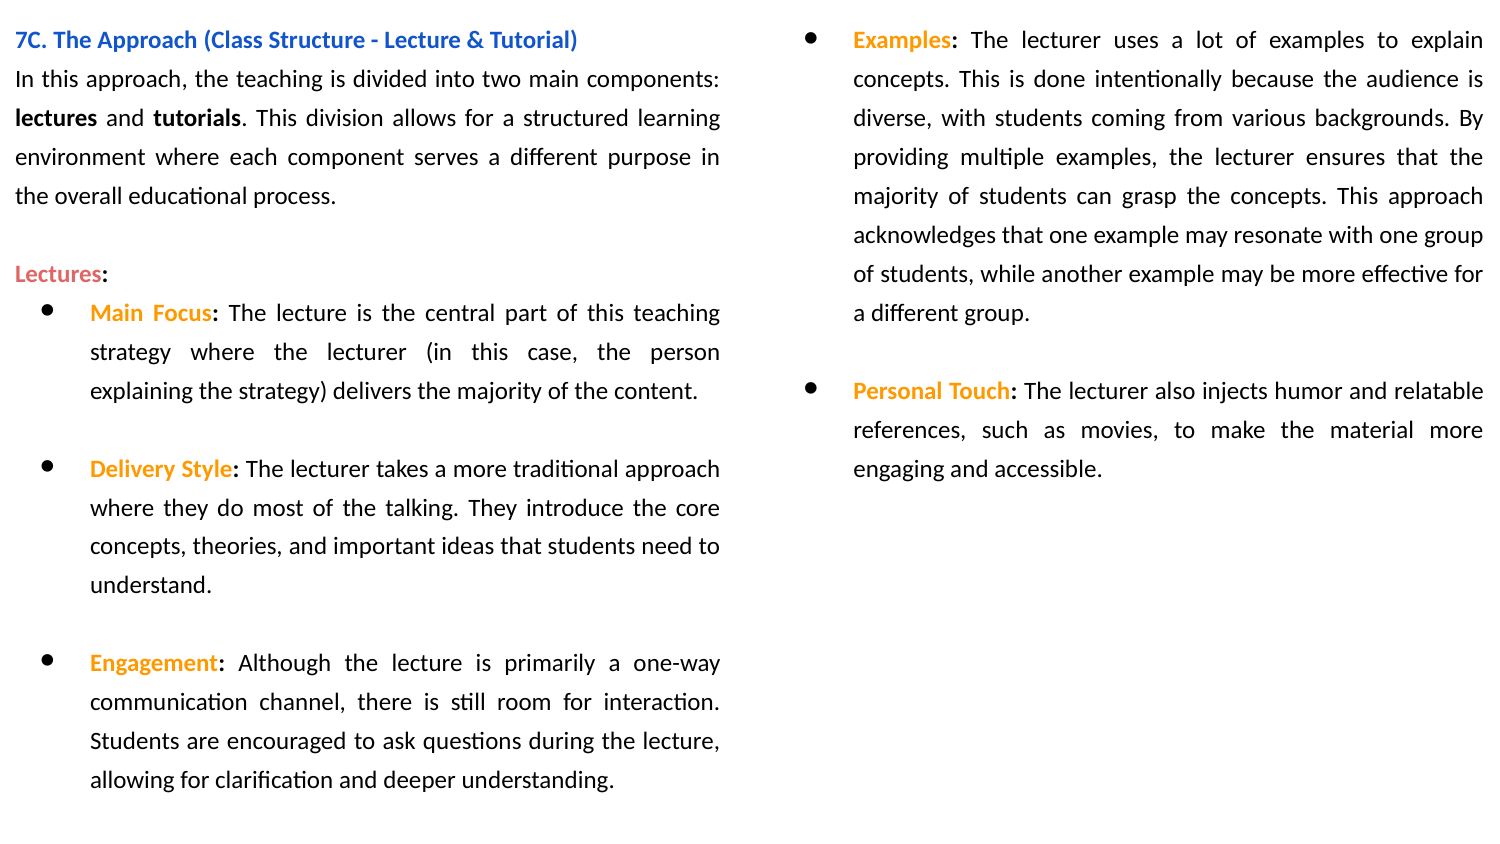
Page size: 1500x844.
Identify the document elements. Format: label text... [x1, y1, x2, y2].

list Examples: The lecturer uses a lot of examples to explain concepts. This is done intentionally because the audience is diverse, with students coming from various backgrounds. By providing multiple examples, the lecturer ensures that the majority of students can grasp the concepts. This approach acknowledges that one example may resonate with one group of students, while another example may be more effective for a different group. Personal Touch: The lecturer also injects humor and relatable references, such as movies, to make the material more engaging and accessible. [763, 0, 1500, 844]
list 7C. The Approach (Class Structure - Lecture & Tutorial) In this approach, the teaching is divided into two main components: lectures and tutorials. This division allows for a structured learning environment where each component serves a different purpose in the overall educational process. Lectures: Main Focus: The lecture is the central part of this teaching strategy where the lecturer (in this case, the person explaining the strategy) delivers the majority of the content. Delivery Style: The lecturer takes a more traditional approach where they do most of the talking. They introduce the core concepts, theories, and important ideas that students need to understand. Engagement: Although the lecture is primarily a one-way communication channel, there is still room for interaction. Students are encouraged to ask questions during the lecture, allowing for clarification and deeper understanding. [0, 0, 737, 844]
